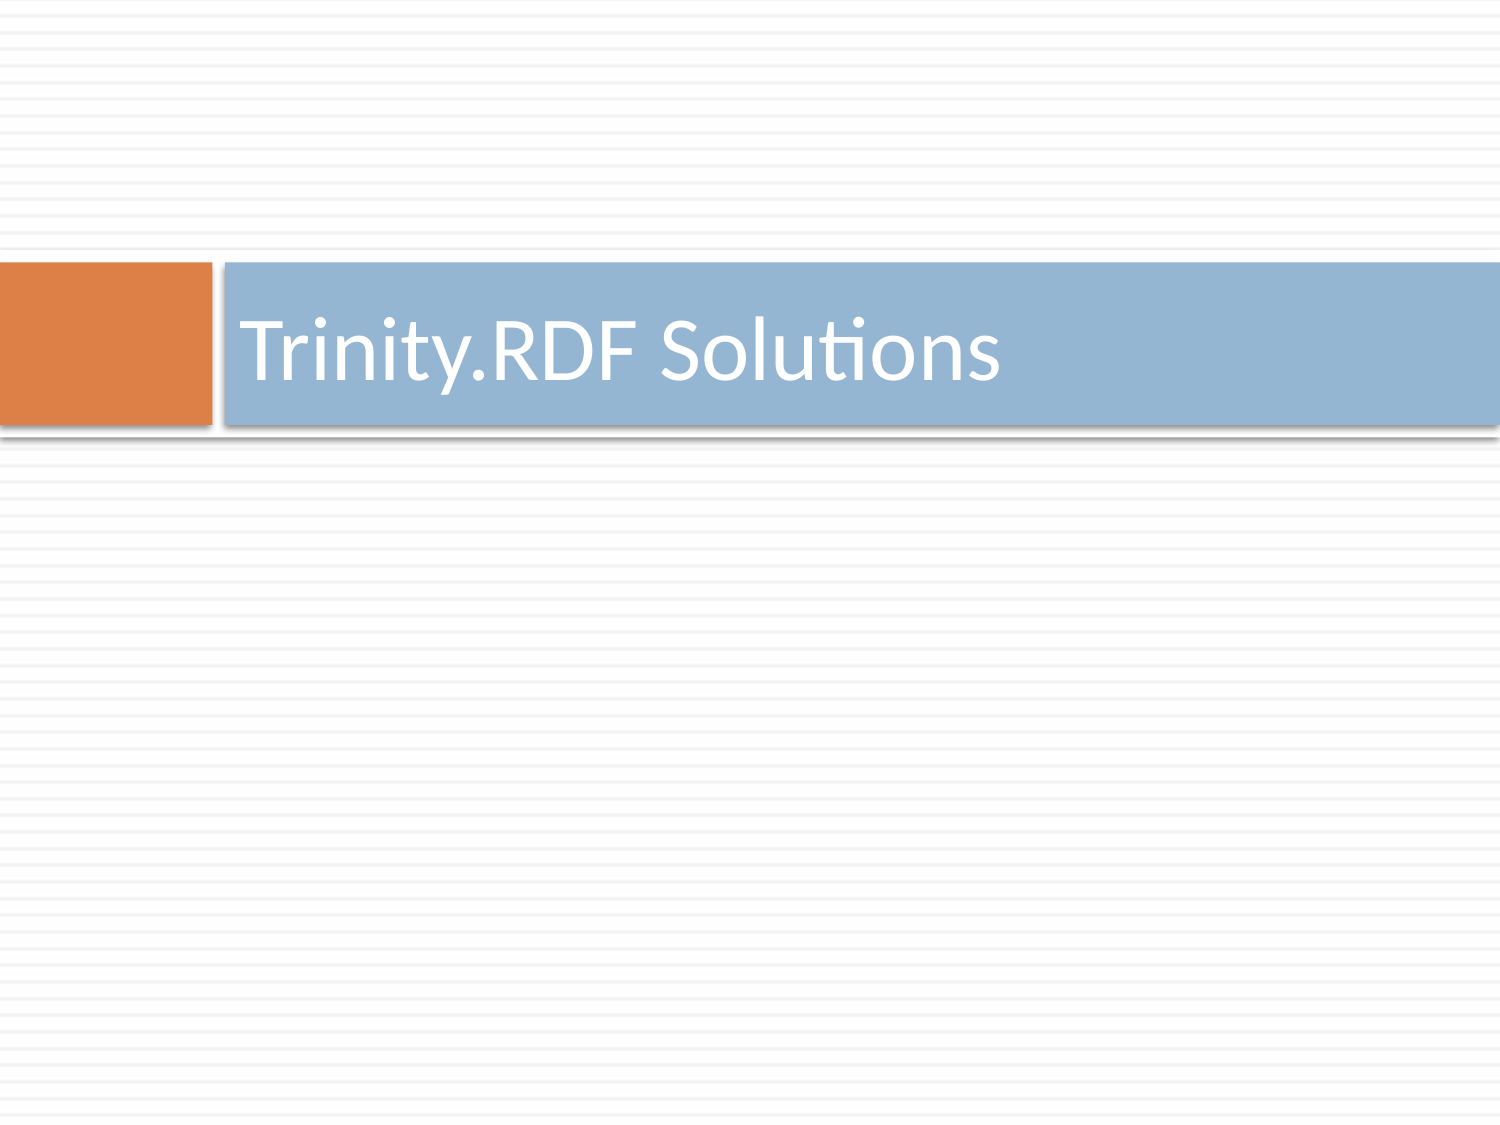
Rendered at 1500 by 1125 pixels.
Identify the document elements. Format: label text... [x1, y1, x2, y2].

title Trinity.RDF Solutions [225, 262, 1475, 425]
